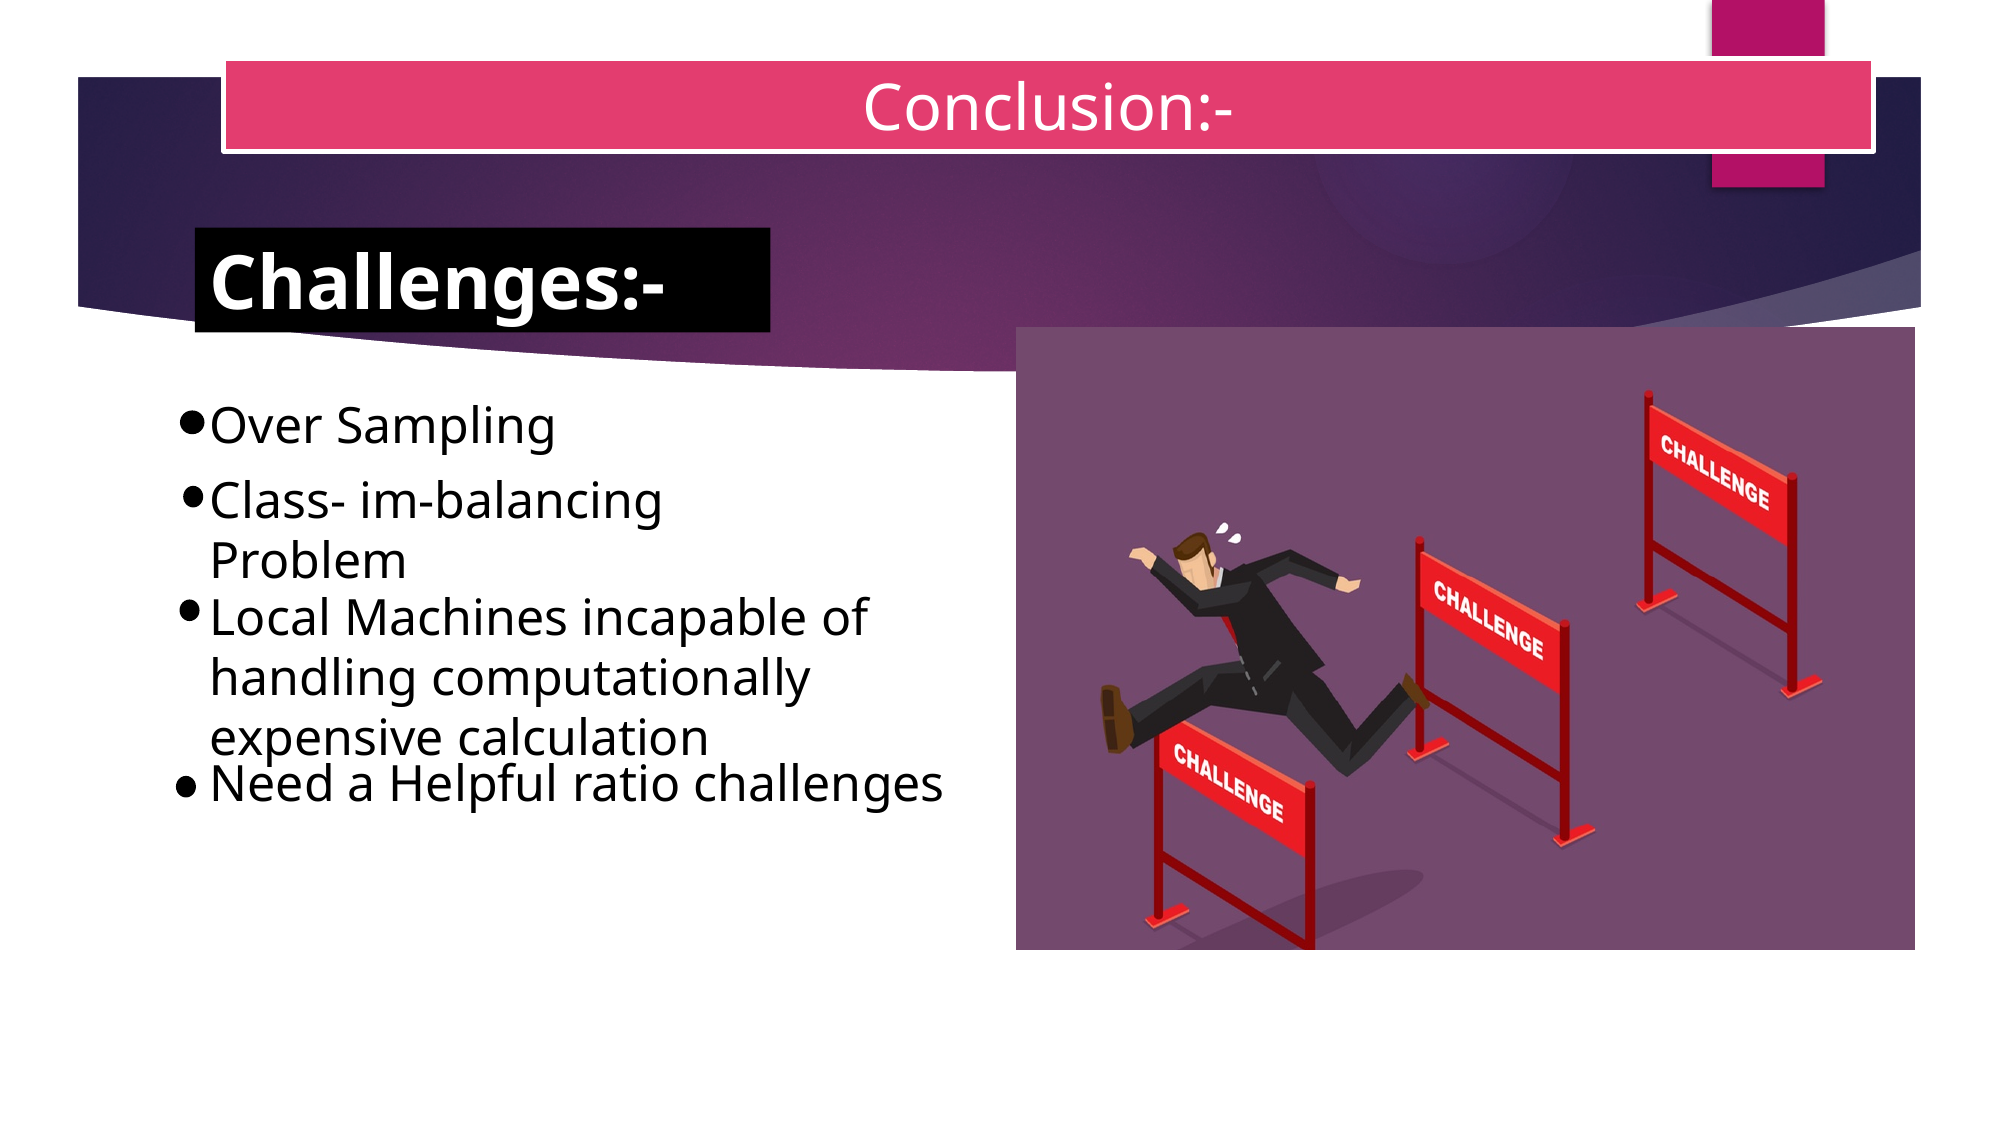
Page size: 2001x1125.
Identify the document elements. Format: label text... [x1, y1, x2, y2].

text_box Over Sampling [195, 385, 782, 461]
text_box [181, 484, 205, 510]
text_box [177, 597, 202, 623]
text_box [178, 408, 207, 436]
text_box Challenges:- [194, 227, 771, 333]
text_box Local Machines incapable of handling computationally expensive calculation [194, 578, 1010, 773]
text_box [194, 320, 1903, 427]
title Conclusion:- [221, 56, 1876, 154]
text_box [174, 774, 198, 800]
text_box Need a Helpful ratio challenges [194, 744, 978, 820]
text_box Class- im-balancing Problem [195, 461, 782, 578]
picture [1016, 327, 1915, 950]
